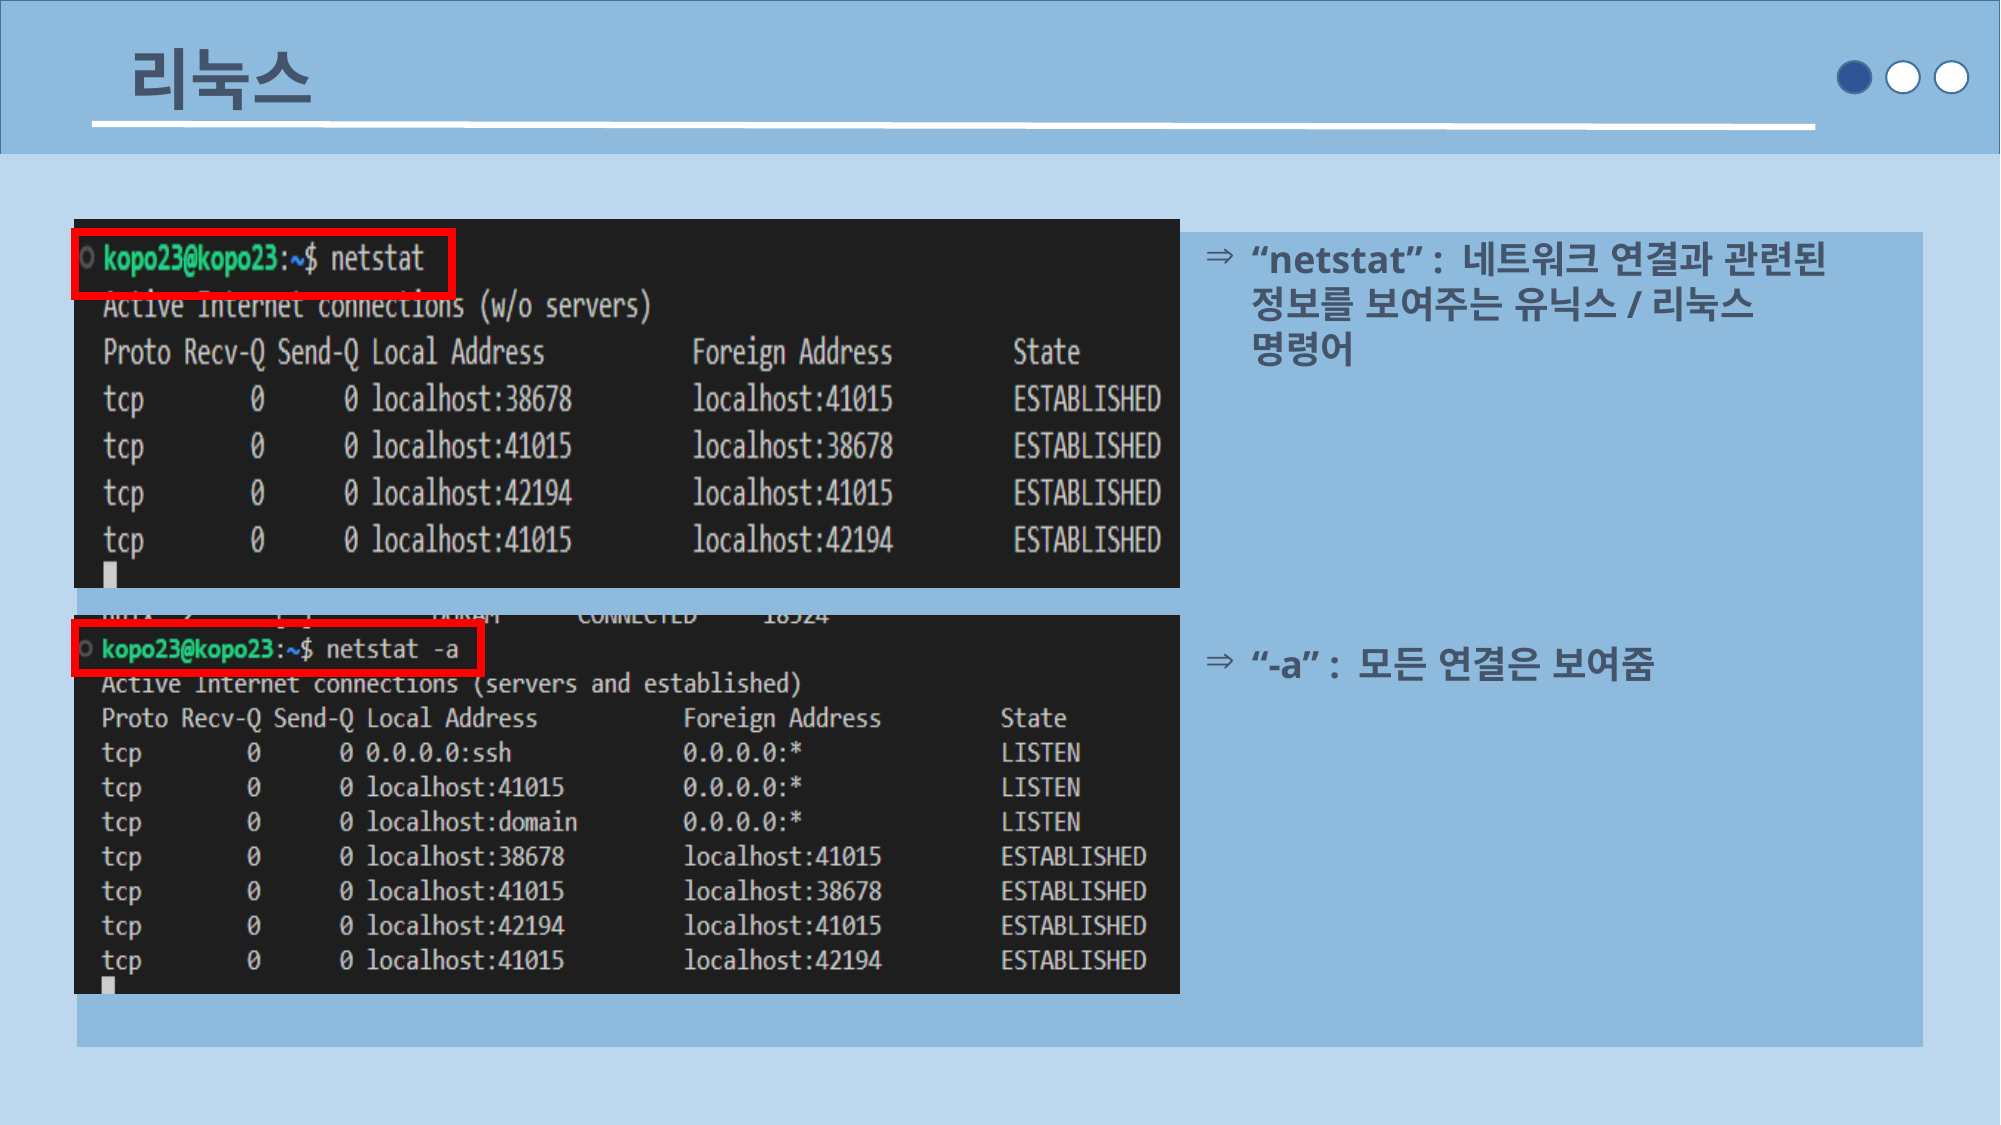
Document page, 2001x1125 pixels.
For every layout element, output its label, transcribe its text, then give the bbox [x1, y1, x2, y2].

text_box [91, 123, 1816, 127]
text_box “netstat” : 네트워크 연결과 관련된 정보를 보여주는 유닉스/리눅스 명령어 “-a” : 모든 연결은 보여줌 [1190, 228, 1866, 694]
text_box 리눅스 [114, 30, 731, 123]
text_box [1837, 61, 1969, 94]
picture [74, 615, 1180, 994]
text_box [77, 232, 1923, 1047]
text_box [0, 154, 2000, 1125]
text_box [0, 0, 2000, 154]
picture [74, 219, 1180, 588]
